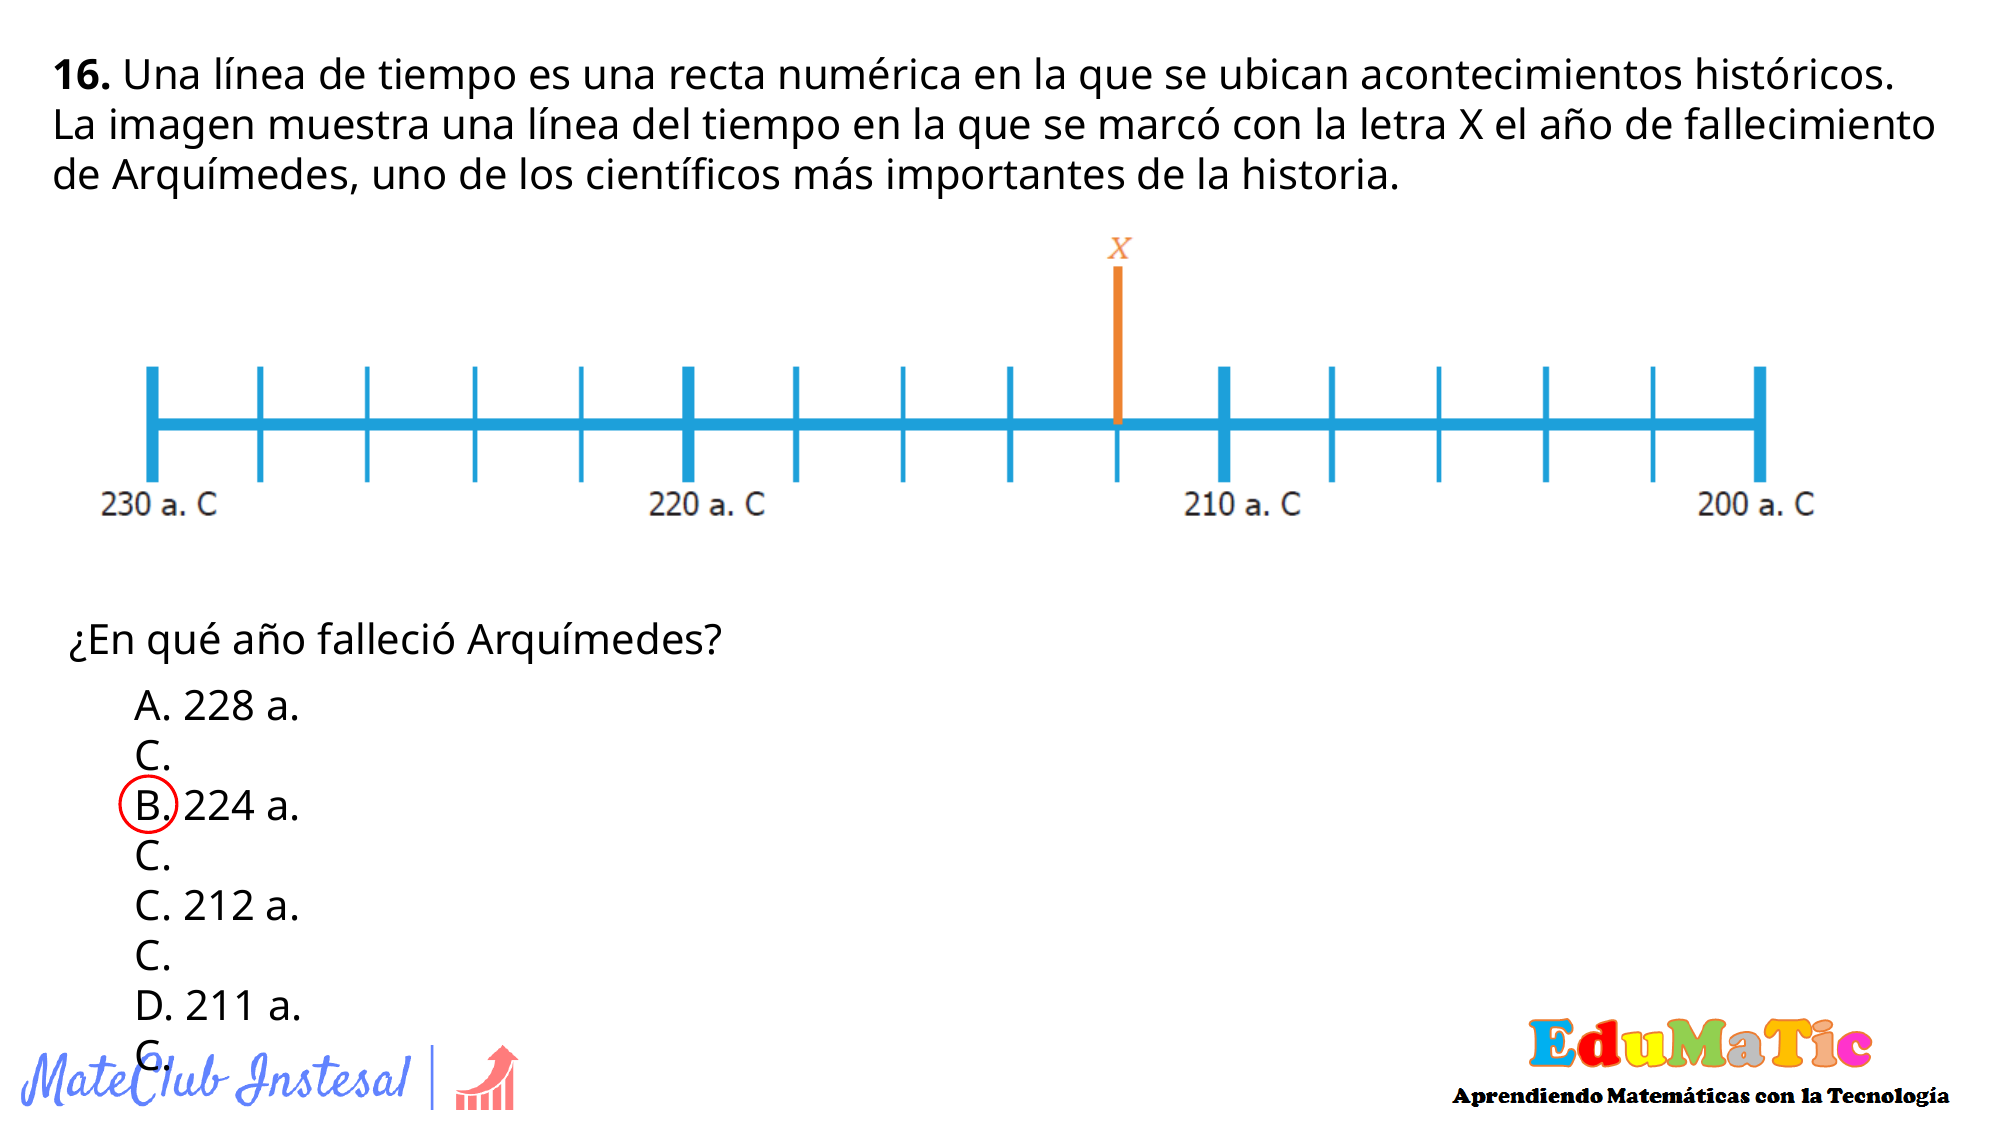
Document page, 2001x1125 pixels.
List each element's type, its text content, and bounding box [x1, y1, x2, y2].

text_box ¿En qué año falleció Arquímedes? [54, 605, 1055, 671]
text_box 16. Una línea de tiempo es una recta numérica en la que se ubican acontecimientos históricos. La imagen muestra una línea del tiempo en la que se marcó con la letra X el año de fallecimiento de Arquímedes, uno de los científicos más importantes de la historia. [37, 40, 1963, 205]
picture [1406, 993, 2000, 1125]
picture [15, 1045, 519, 1110]
picture [92, 224, 1818, 522]
text_box A. 228 a. C. B. 224 a. C. C. 212 a. C. D. 211 a. C. [119, 671, 360, 1045]
text_box [118, 775, 178, 834]
